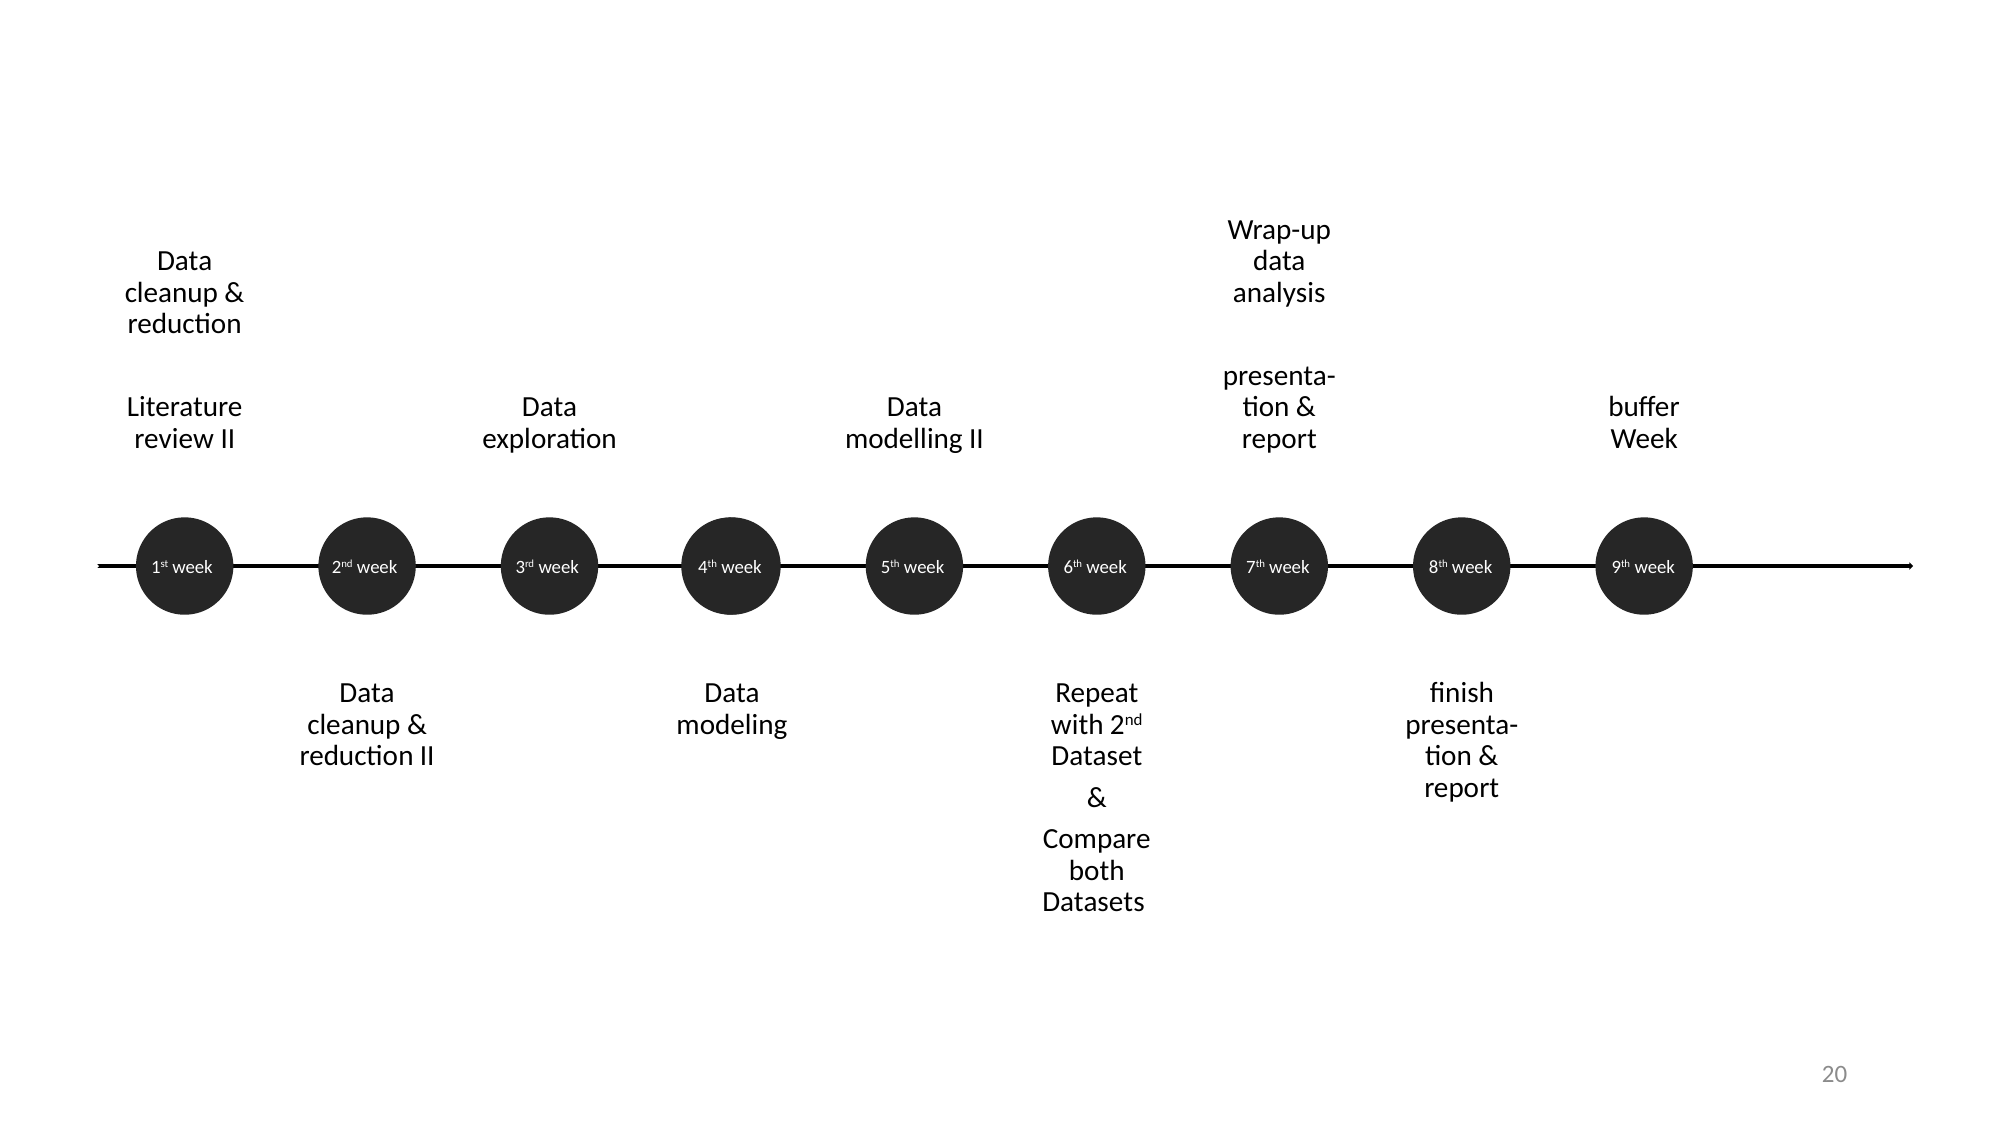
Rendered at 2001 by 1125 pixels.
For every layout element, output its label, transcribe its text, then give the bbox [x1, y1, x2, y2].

slide_number 20 [1412, 1043, 1863, 1103]
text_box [97, 89, 1914, 1043]
